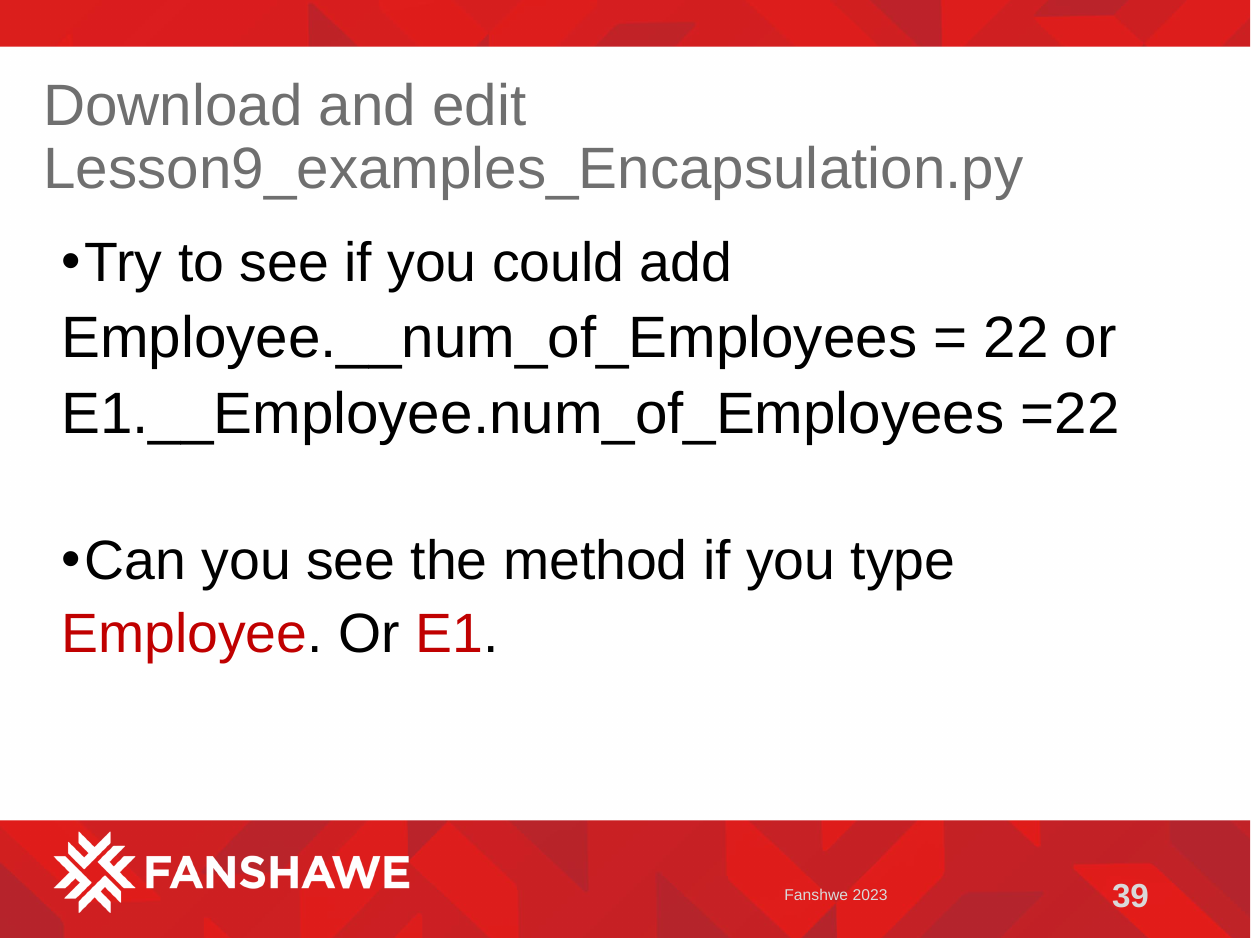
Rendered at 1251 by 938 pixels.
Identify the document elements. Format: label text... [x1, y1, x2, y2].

picture [0, 0, 1251, 938]
list Try to see if you could add Employee.__num_of_Employees = 22 or E1.__Employee.num_of_Employees =22 Can you see the method if you type Employee. Or E1. [46, 226, 1164, 807]
footer Fanshwe 2023 [624, 868, 1047, 919]
slide_number 39 [1066, 868, 1165, 919]
title Download and edit Lesson9_examples_Encapsulation.py [28, 49, 1217, 227]
